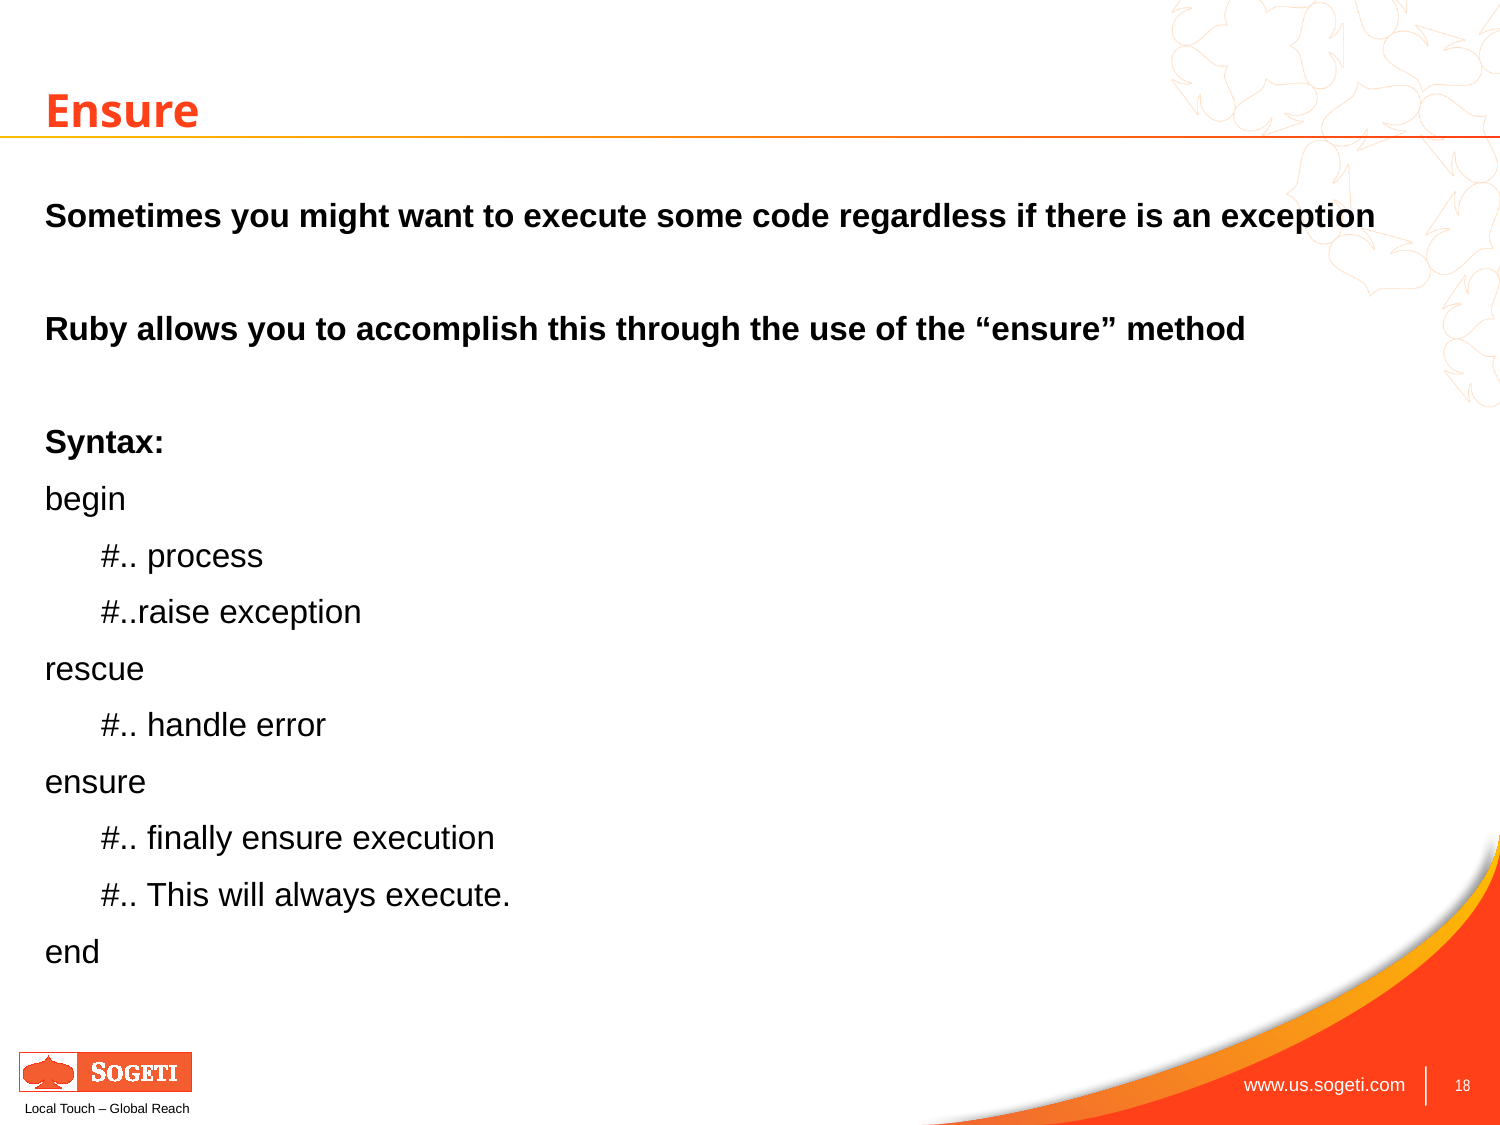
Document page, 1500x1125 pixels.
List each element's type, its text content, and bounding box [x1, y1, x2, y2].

title Ensure [44, 0, 1469, 137]
list Sometimes you might want to execute some code regardless if there is an exception Ruby allows you to accomplish this through the use of the “ensure” method Syntax: begin #.. process #..raise exception rescue #.. handle error ensure #.. finally ensure execution #.. This will always execute. end [44, 194, 1469, 1023]
